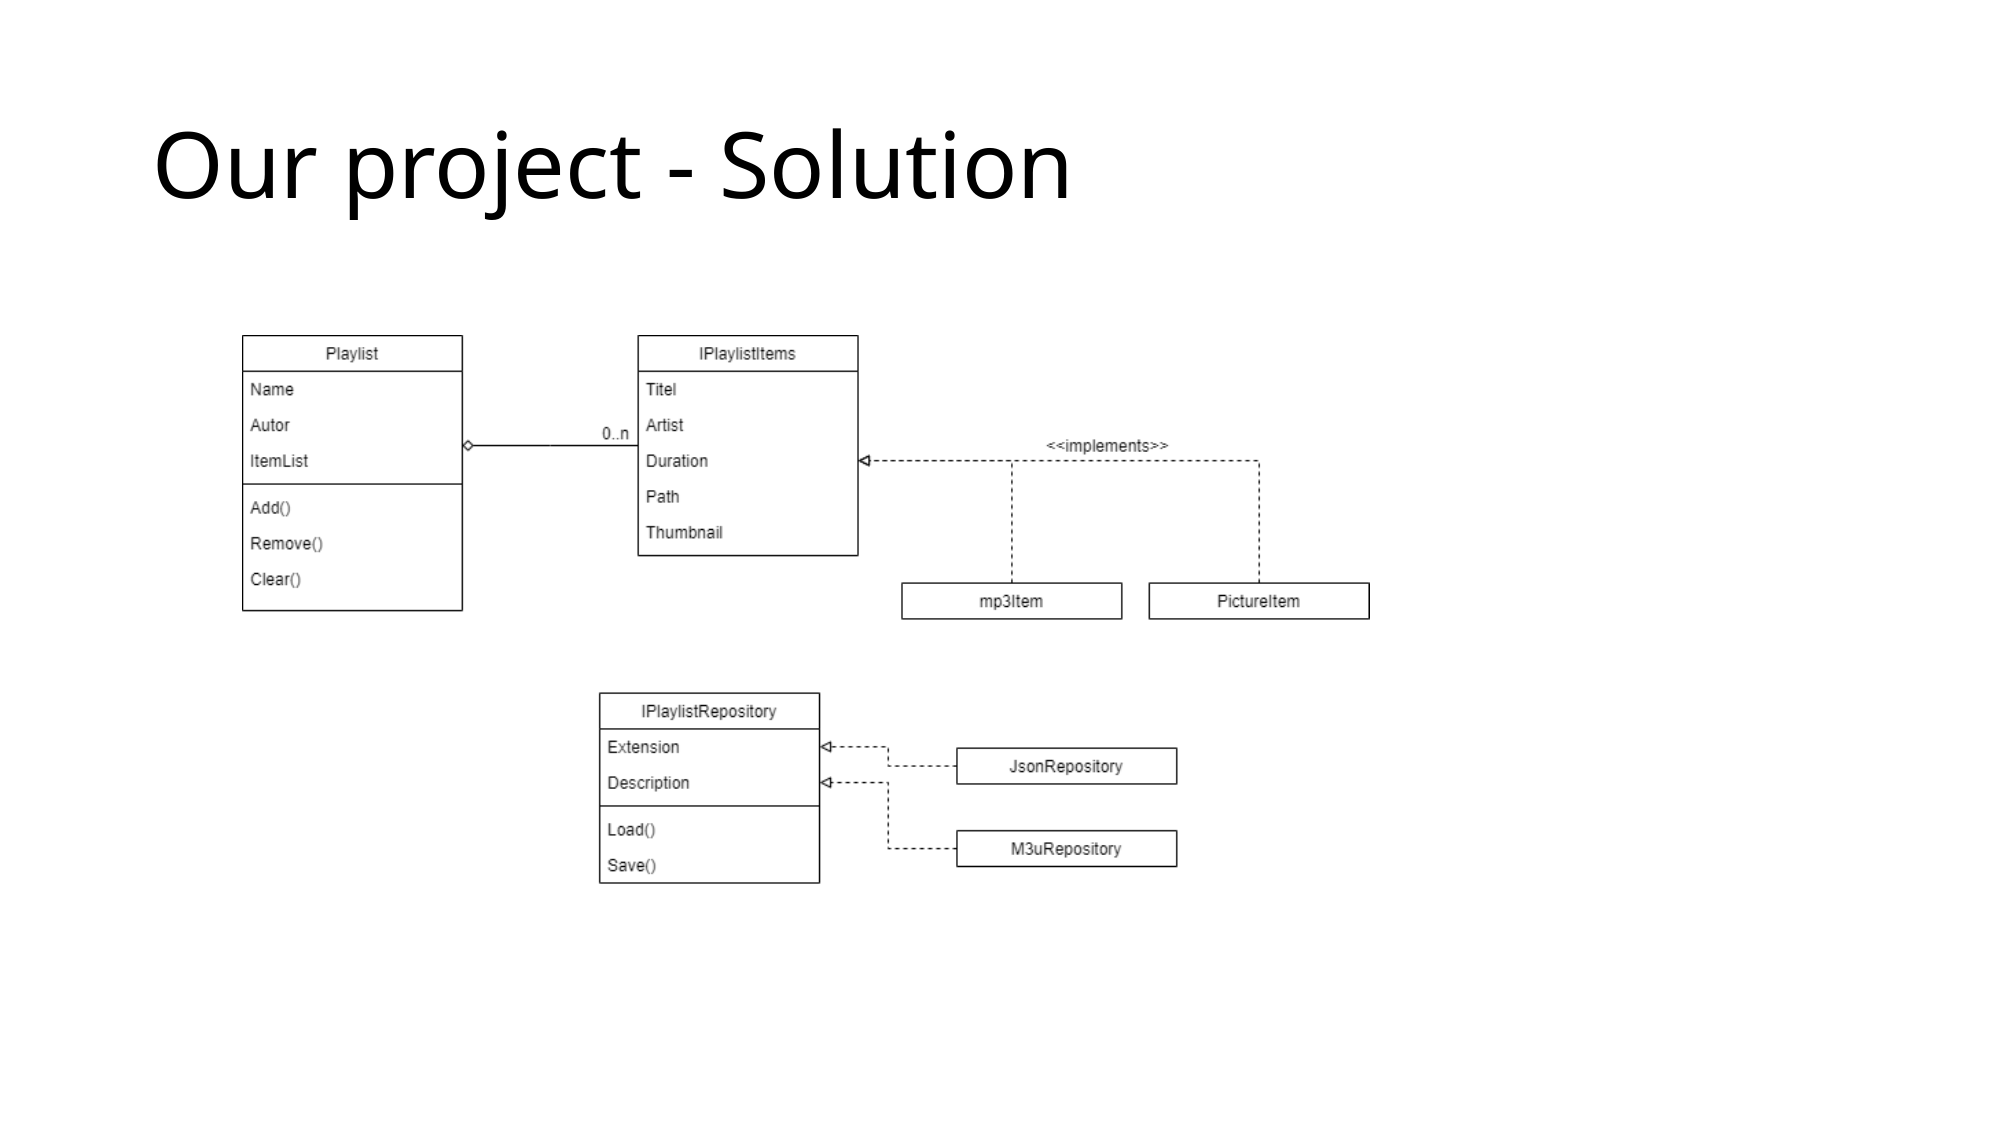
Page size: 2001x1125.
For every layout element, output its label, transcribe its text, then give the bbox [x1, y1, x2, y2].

title Our project - Solution [137, 59, 1863, 278]
picture [242, 335, 1370, 888]
